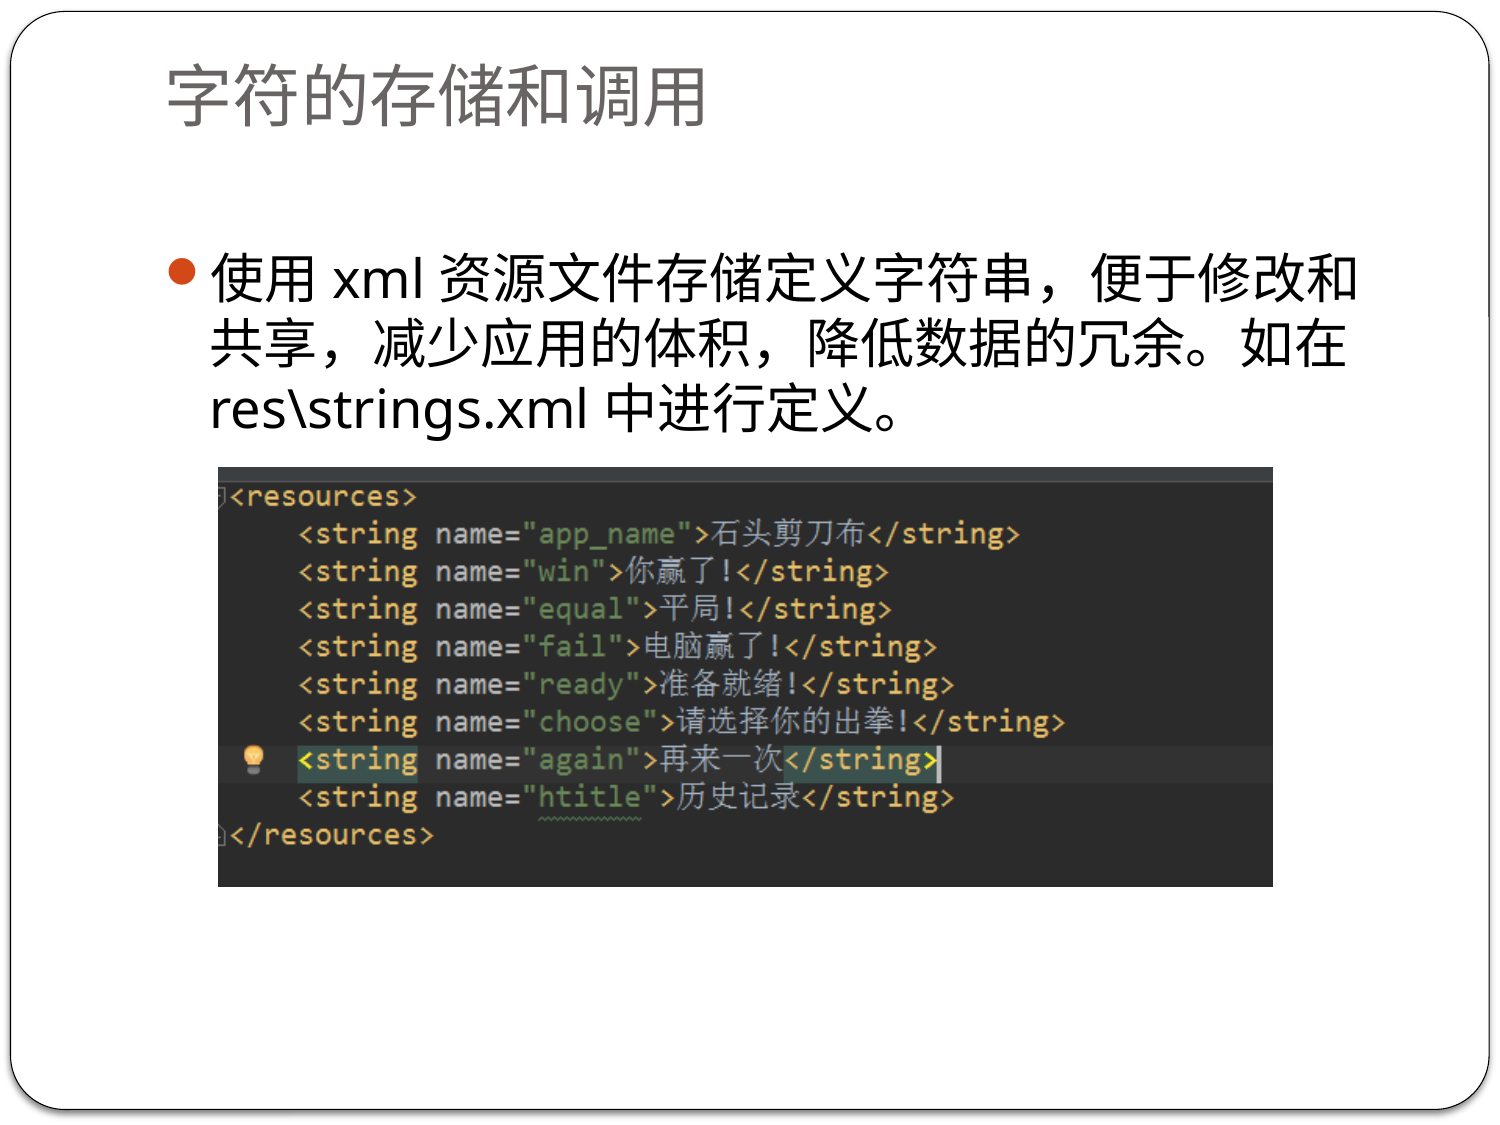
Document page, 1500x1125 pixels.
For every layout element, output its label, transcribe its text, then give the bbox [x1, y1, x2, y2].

list 使用xml资源文件存储定义字符串，便于修改和共享，减少应用的体积，降低数据的冗余。如在res\strings.xml中进行定义。 [150, 237, 1425, 988]
title 字符的存储和调用 [150, 45, 1425, 233]
picture [217, 467, 1274, 887]
